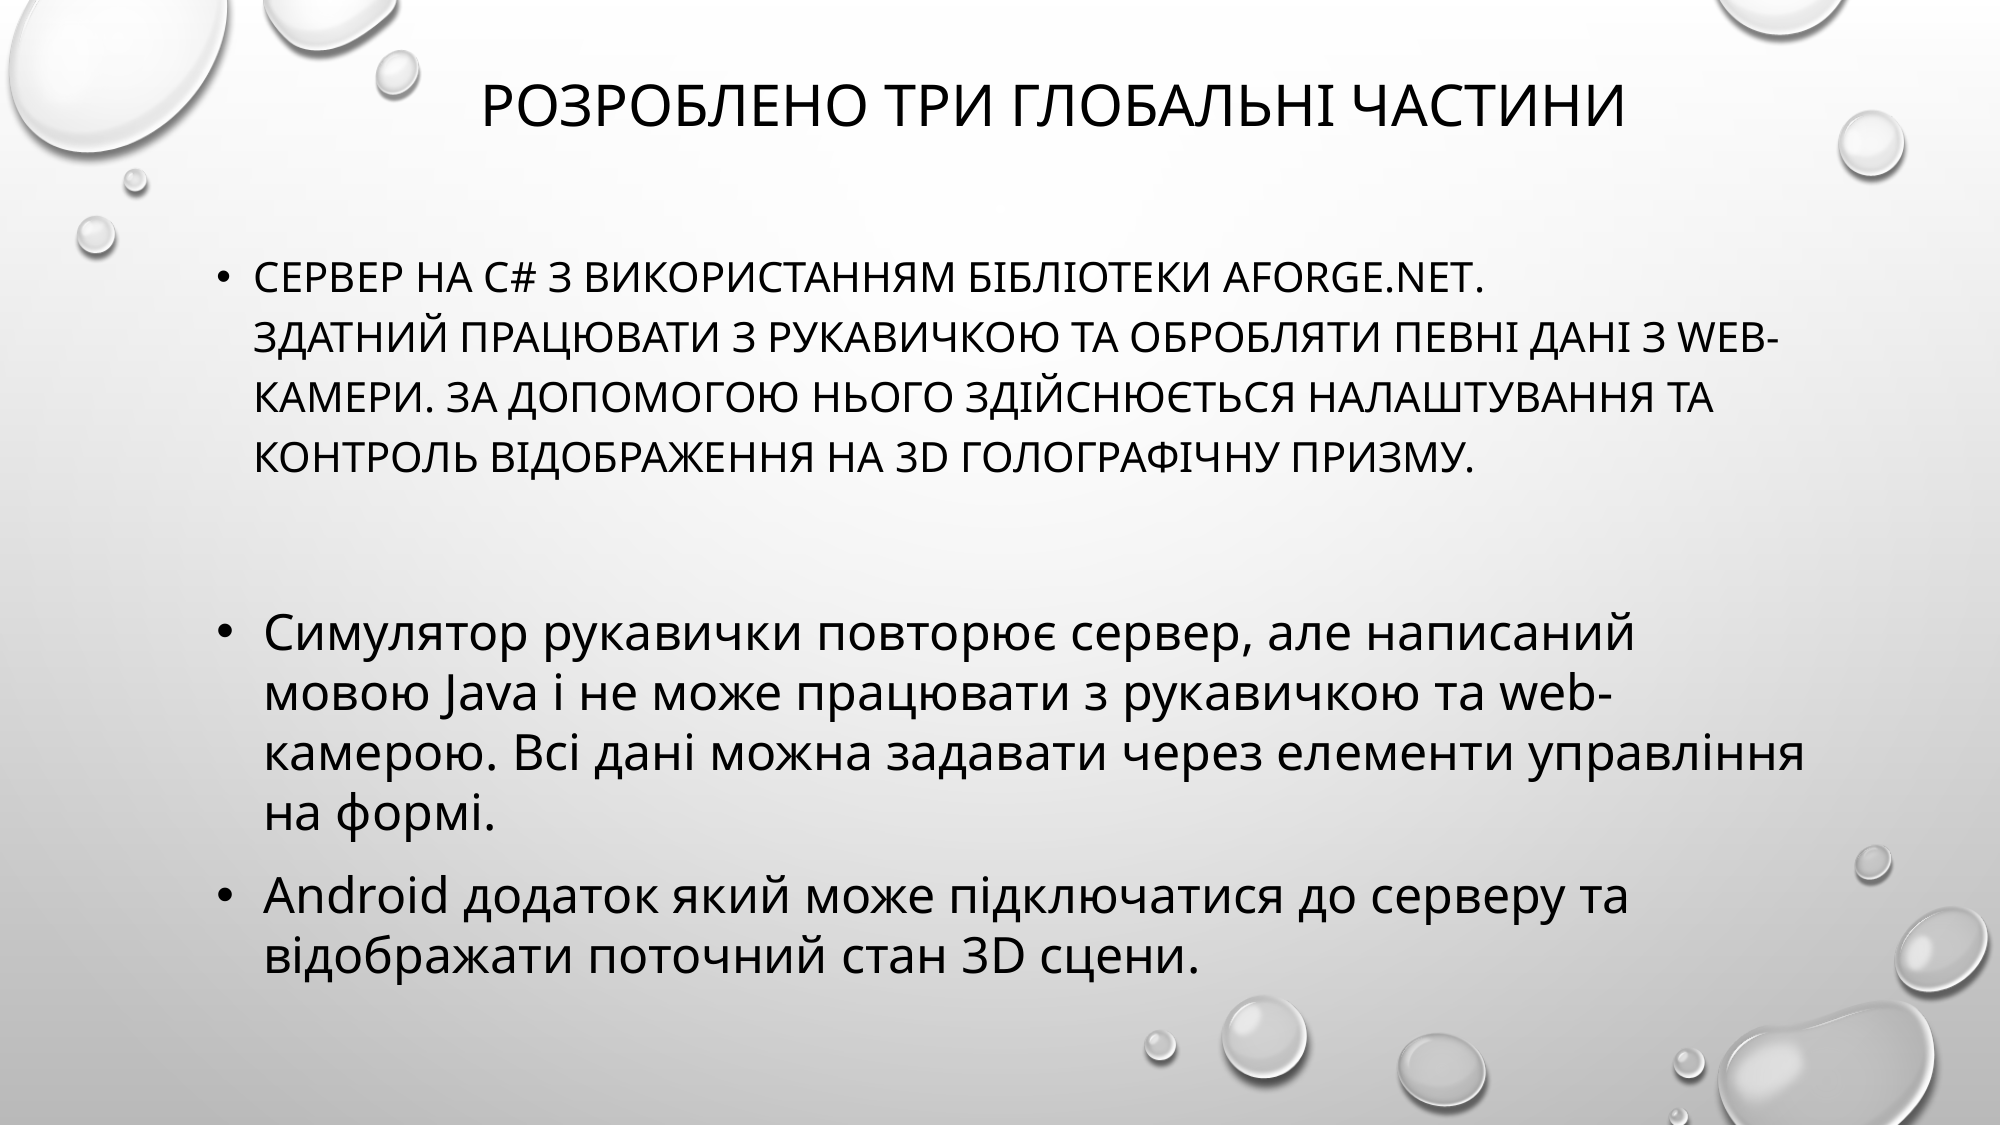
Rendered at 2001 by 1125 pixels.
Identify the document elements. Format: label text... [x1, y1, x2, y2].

text_box Симулятор рукавички повторює сервер, але написаний мовою Java і не може працювати з рукавичкою та web-камерою. Всі дані можна задавати через елементи управління на формі. [201, 593, 1825, 856]
title Розроблено три глобальні частини [367, 67, 1742, 217]
picture [0, 0, 2000, 1125]
list Сервер на C# з використанням бібліотеки AForge.NET. Здатний працювати з рукавичкою та обробляти певні дані з web-камери. За допомогою нього здійснюється налаштування та контроль відображення на 3D голографічну призму. [201, 233, 1825, 550]
text_box Android додаток який може підключатися до серверу та відображати поточний стан 3D сцени. [201, 856, 1825, 1037]
